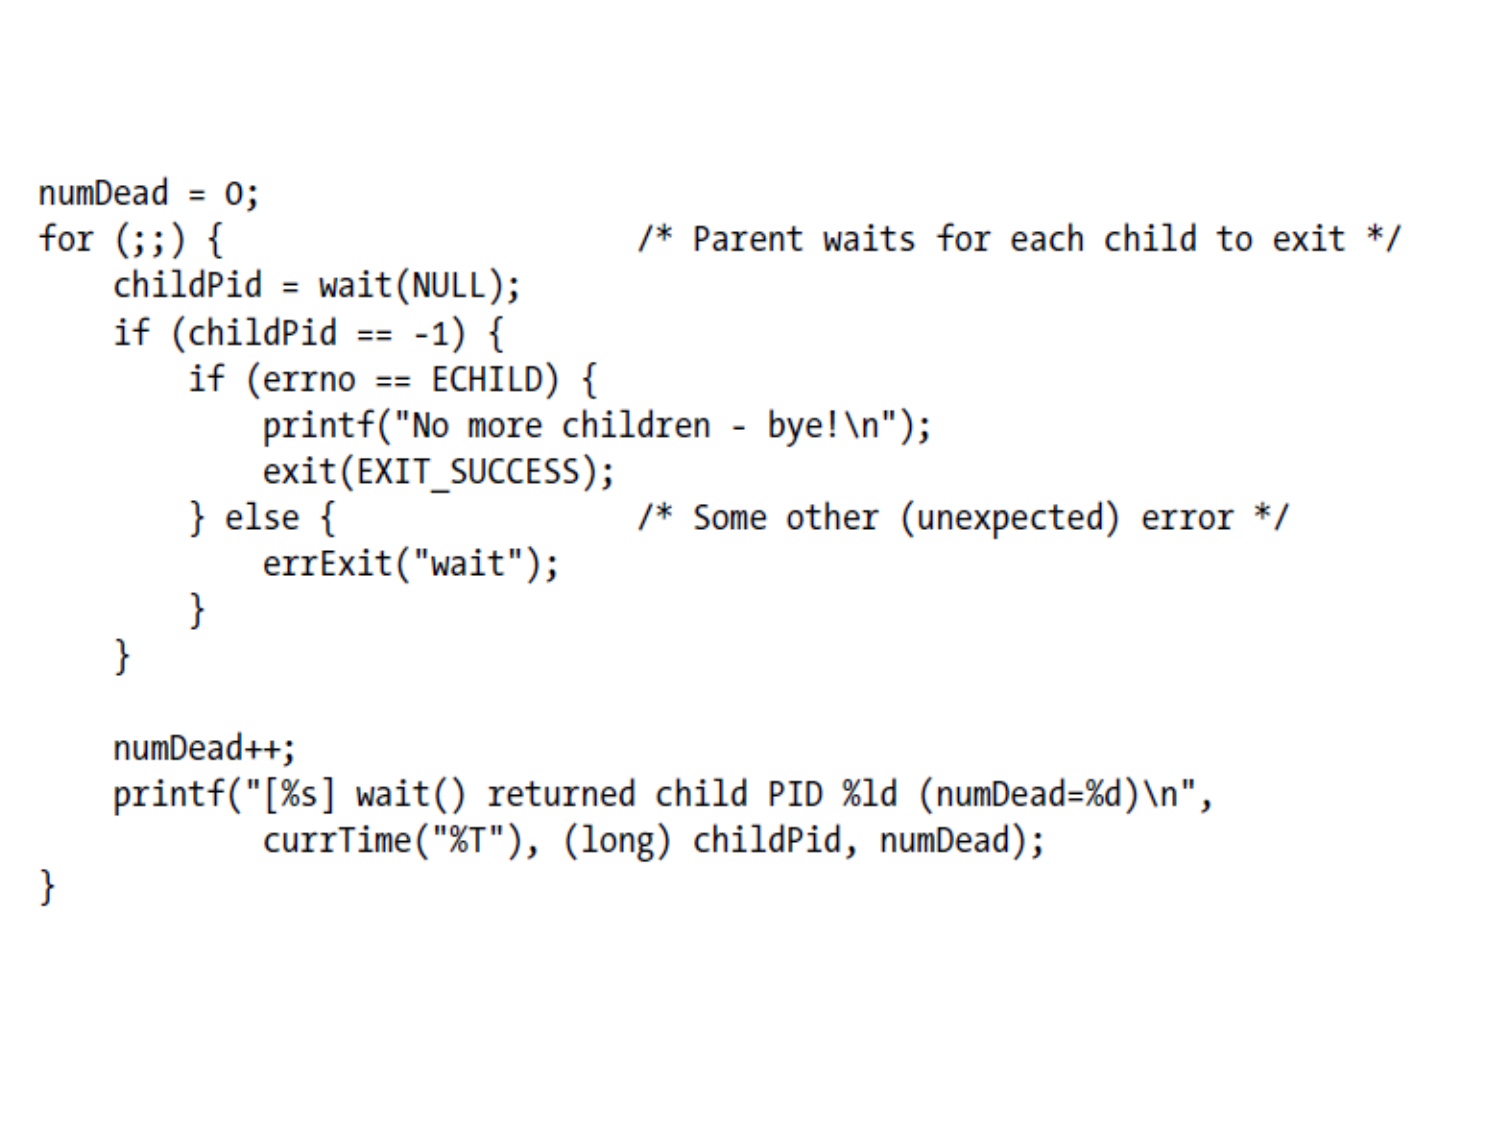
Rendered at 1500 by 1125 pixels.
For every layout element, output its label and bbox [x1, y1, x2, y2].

list [25, 163, 1461, 915]
